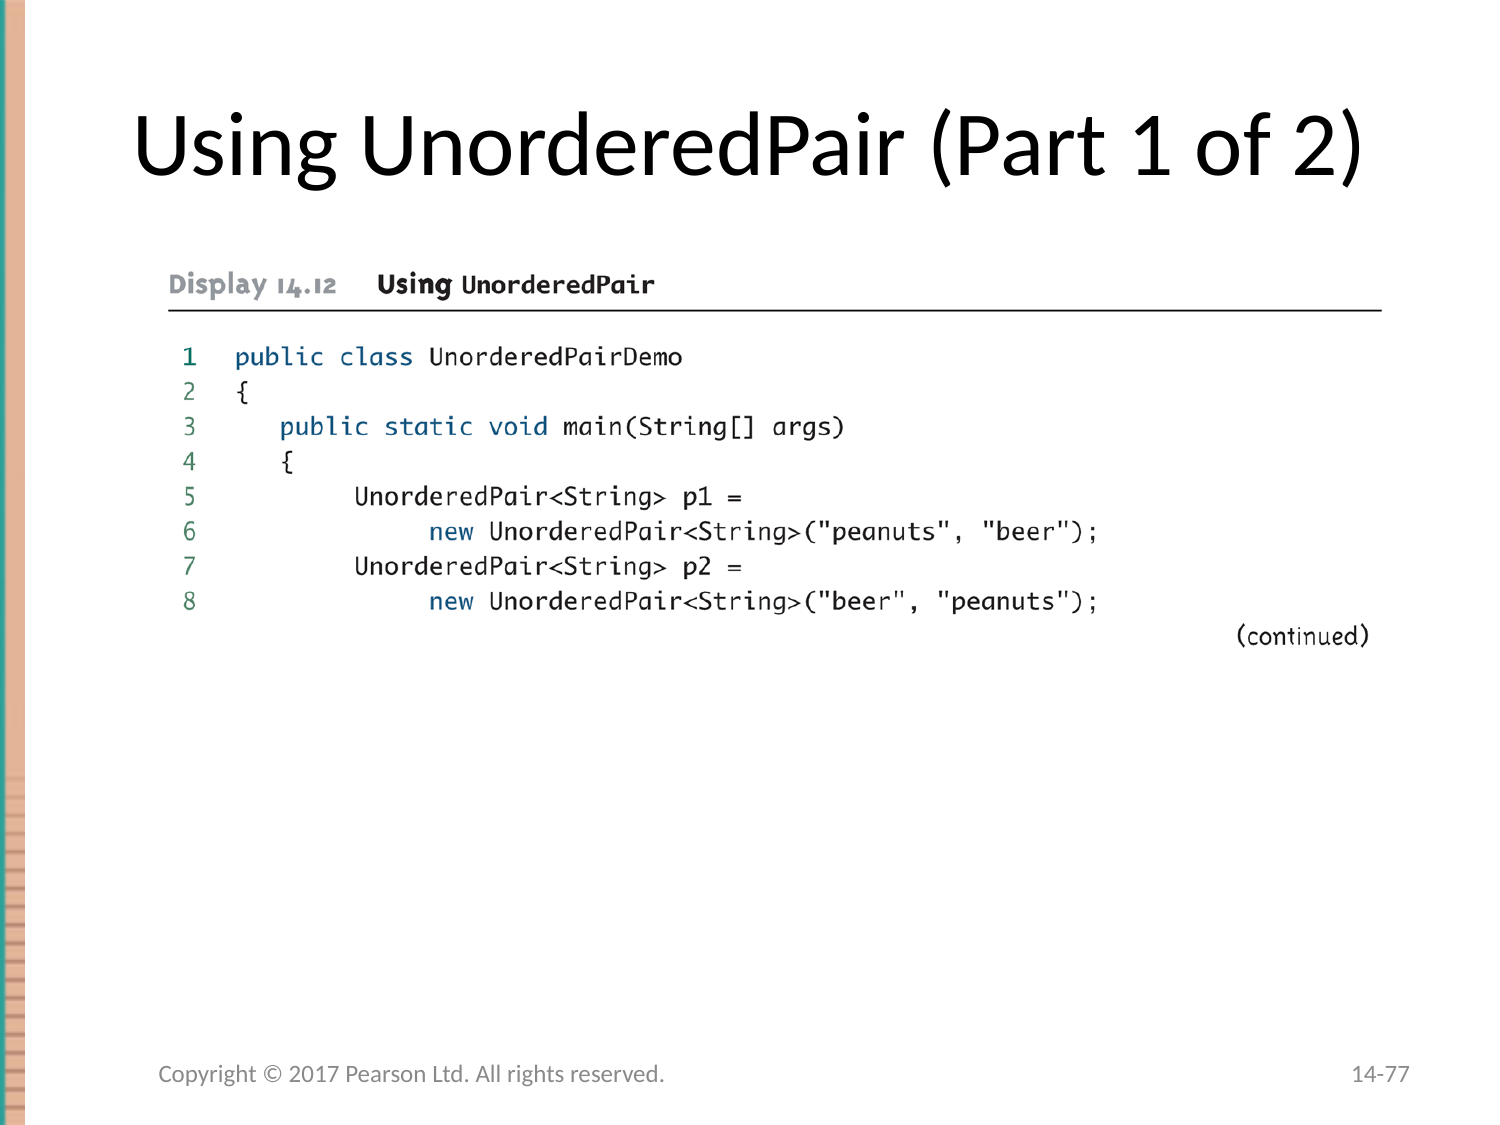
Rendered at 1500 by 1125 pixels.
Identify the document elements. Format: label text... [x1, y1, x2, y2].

picture [0, 0, 25, 1125]
footer Copyright © 2017 Pearson Ltd. All rights reserved. [75, 1042, 750, 1103]
slide_number 14-77 [1074, 1042, 1425, 1103]
picture [137, 262, 1413, 657]
title Using UnorderedPair (Part 1 of 2) [75, 45, 1425, 233]
